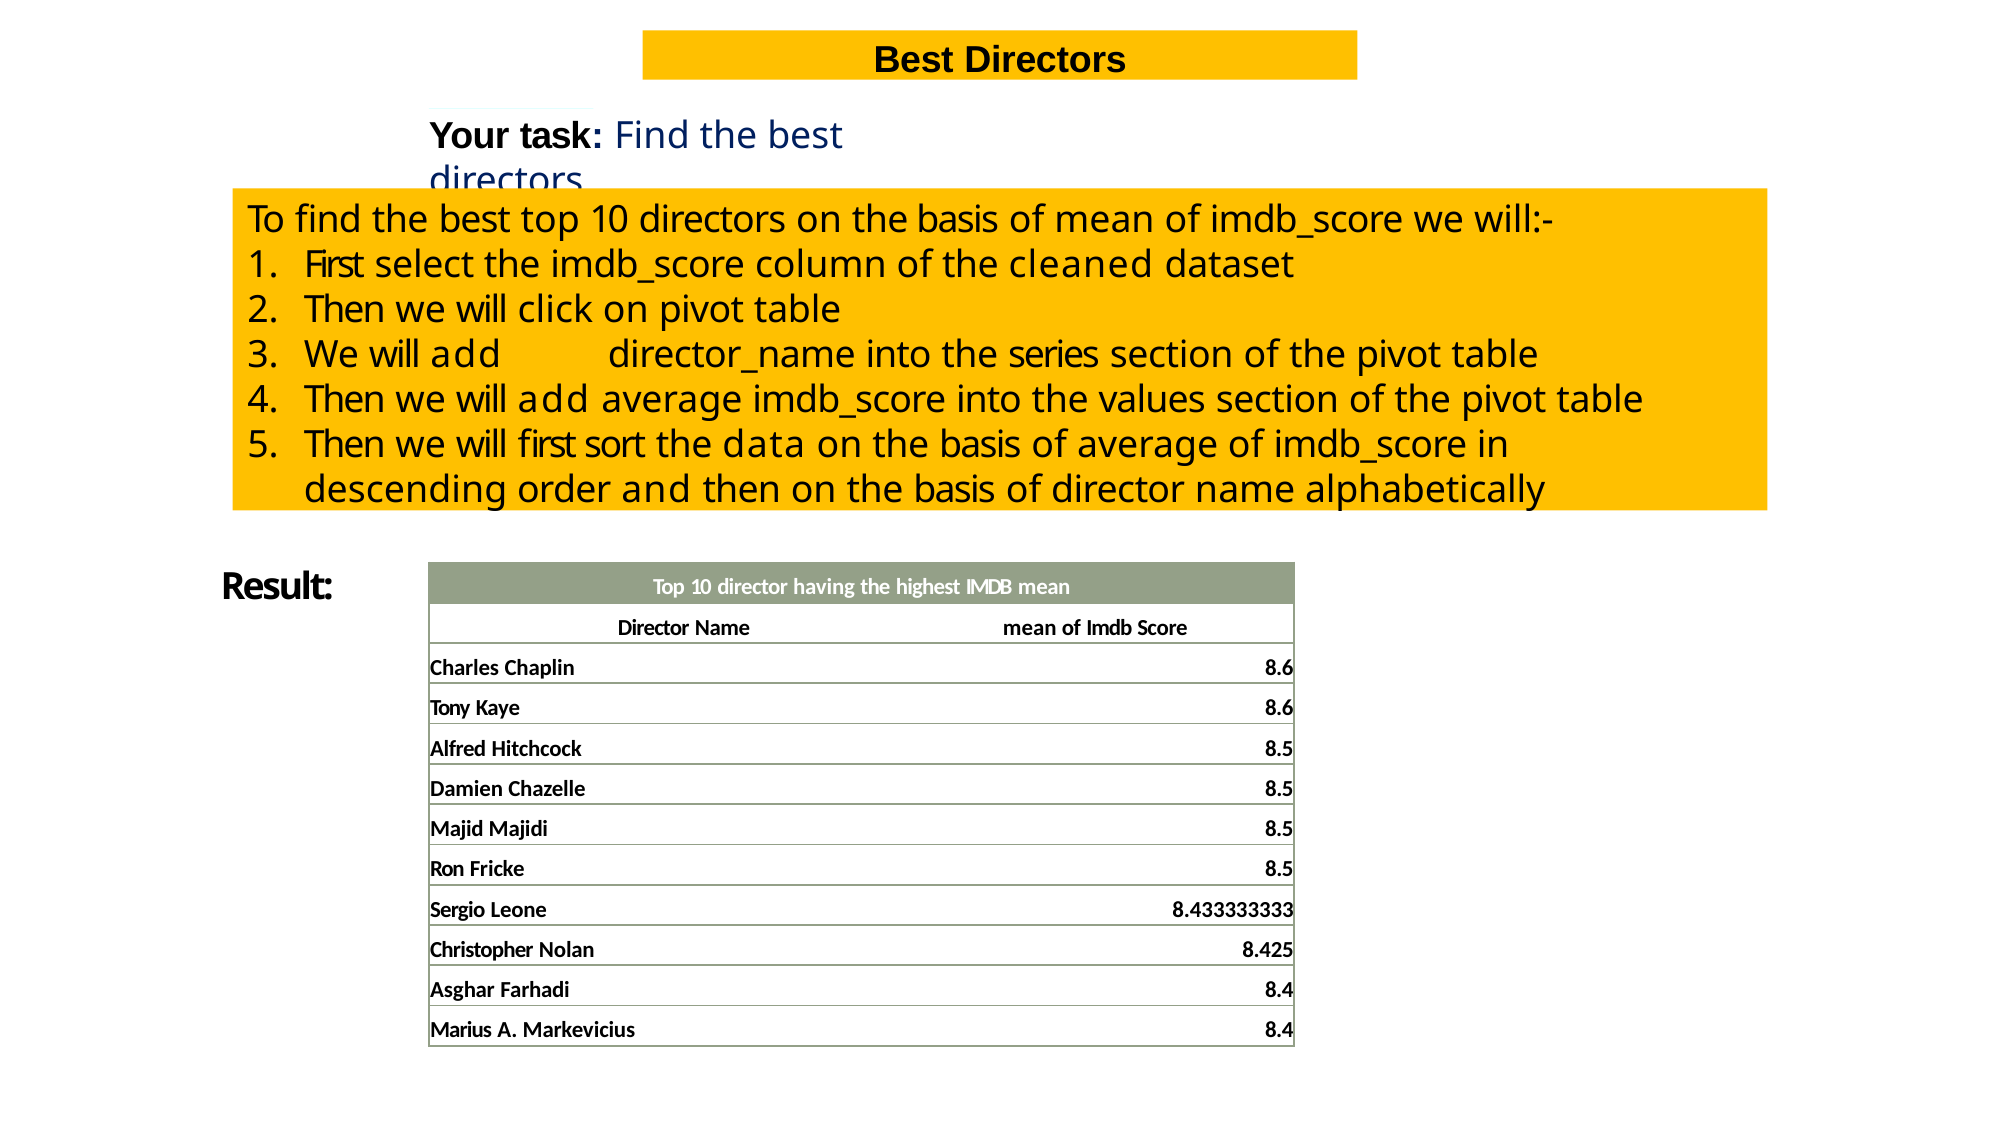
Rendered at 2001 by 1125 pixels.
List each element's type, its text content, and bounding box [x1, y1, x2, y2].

table_cell Director Name [430, 604, 939, 642]
table_cell mean of Imdb Score [939, 604, 1293, 642]
table_cell Tony Kaye [430, 684, 939, 723]
table_cell 8.6 [939, 684, 1293, 723]
table_cell Ron Fricke [430, 845, 939, 884]
table_cell 8.4 [939, 966, 1293, 1005]
table_cell 8.5 [939, 805, 1293, 844]
table_cell 8.425 [939, 926, 1293, 964]
table_cell Asghar Farhadi [430, 966, 939, 1005]
table_cell 8.433333333 [939, 886, 1293, 924]
text_box Result: [220, 562, 339, 608]
table_cell Sergio Leone [430, 886, 939, 924]
table_cell Alfred Hitchcock [430, 724, 939, 763]
text_box Best Directors [642, 30, 1358, 80]
table_cell 8.5 [939, 724, 1293, 763]
table_header Top 10 director having the highest IMDB mean [430, 563, 1293, 602]
text_box Your task: Find the best directors [426, 108, 991, 188]
text_box To find the best top 10 directors on the basis of mean of imdb_score we will:- First select the imdb_score column of the cleaned dataset Then we will click on pivot table We will add director_name into the series section of the pivot table Then we will add average imdb_score into the values section of the pivot table Then we will first sort the data on the basis of average of imdb_score in descending order and then on the basis of director name alphabetically [232, 188, 1768, 511]
table_cell 8.5 [939, 845, 1293, 884]
table_cell 8.4 [939, 1006, 1293, 1045]
table_cell Marius A. Markevicius [430, 1006, 939, 1045]
table_cell 8.6 [939, 644, 1293, 682]
table_cell Christopher Nolan [430, 926, 939, 964]
table_cell Damien Chazelle [430, 765, 939, 803]
table_cell Charles Chaplin [430, 644, 939, 682]
table_cell Majid Majidi [430, 805, 939, 844]
table_cell 8.5 [939, 765, 1293, 803]
